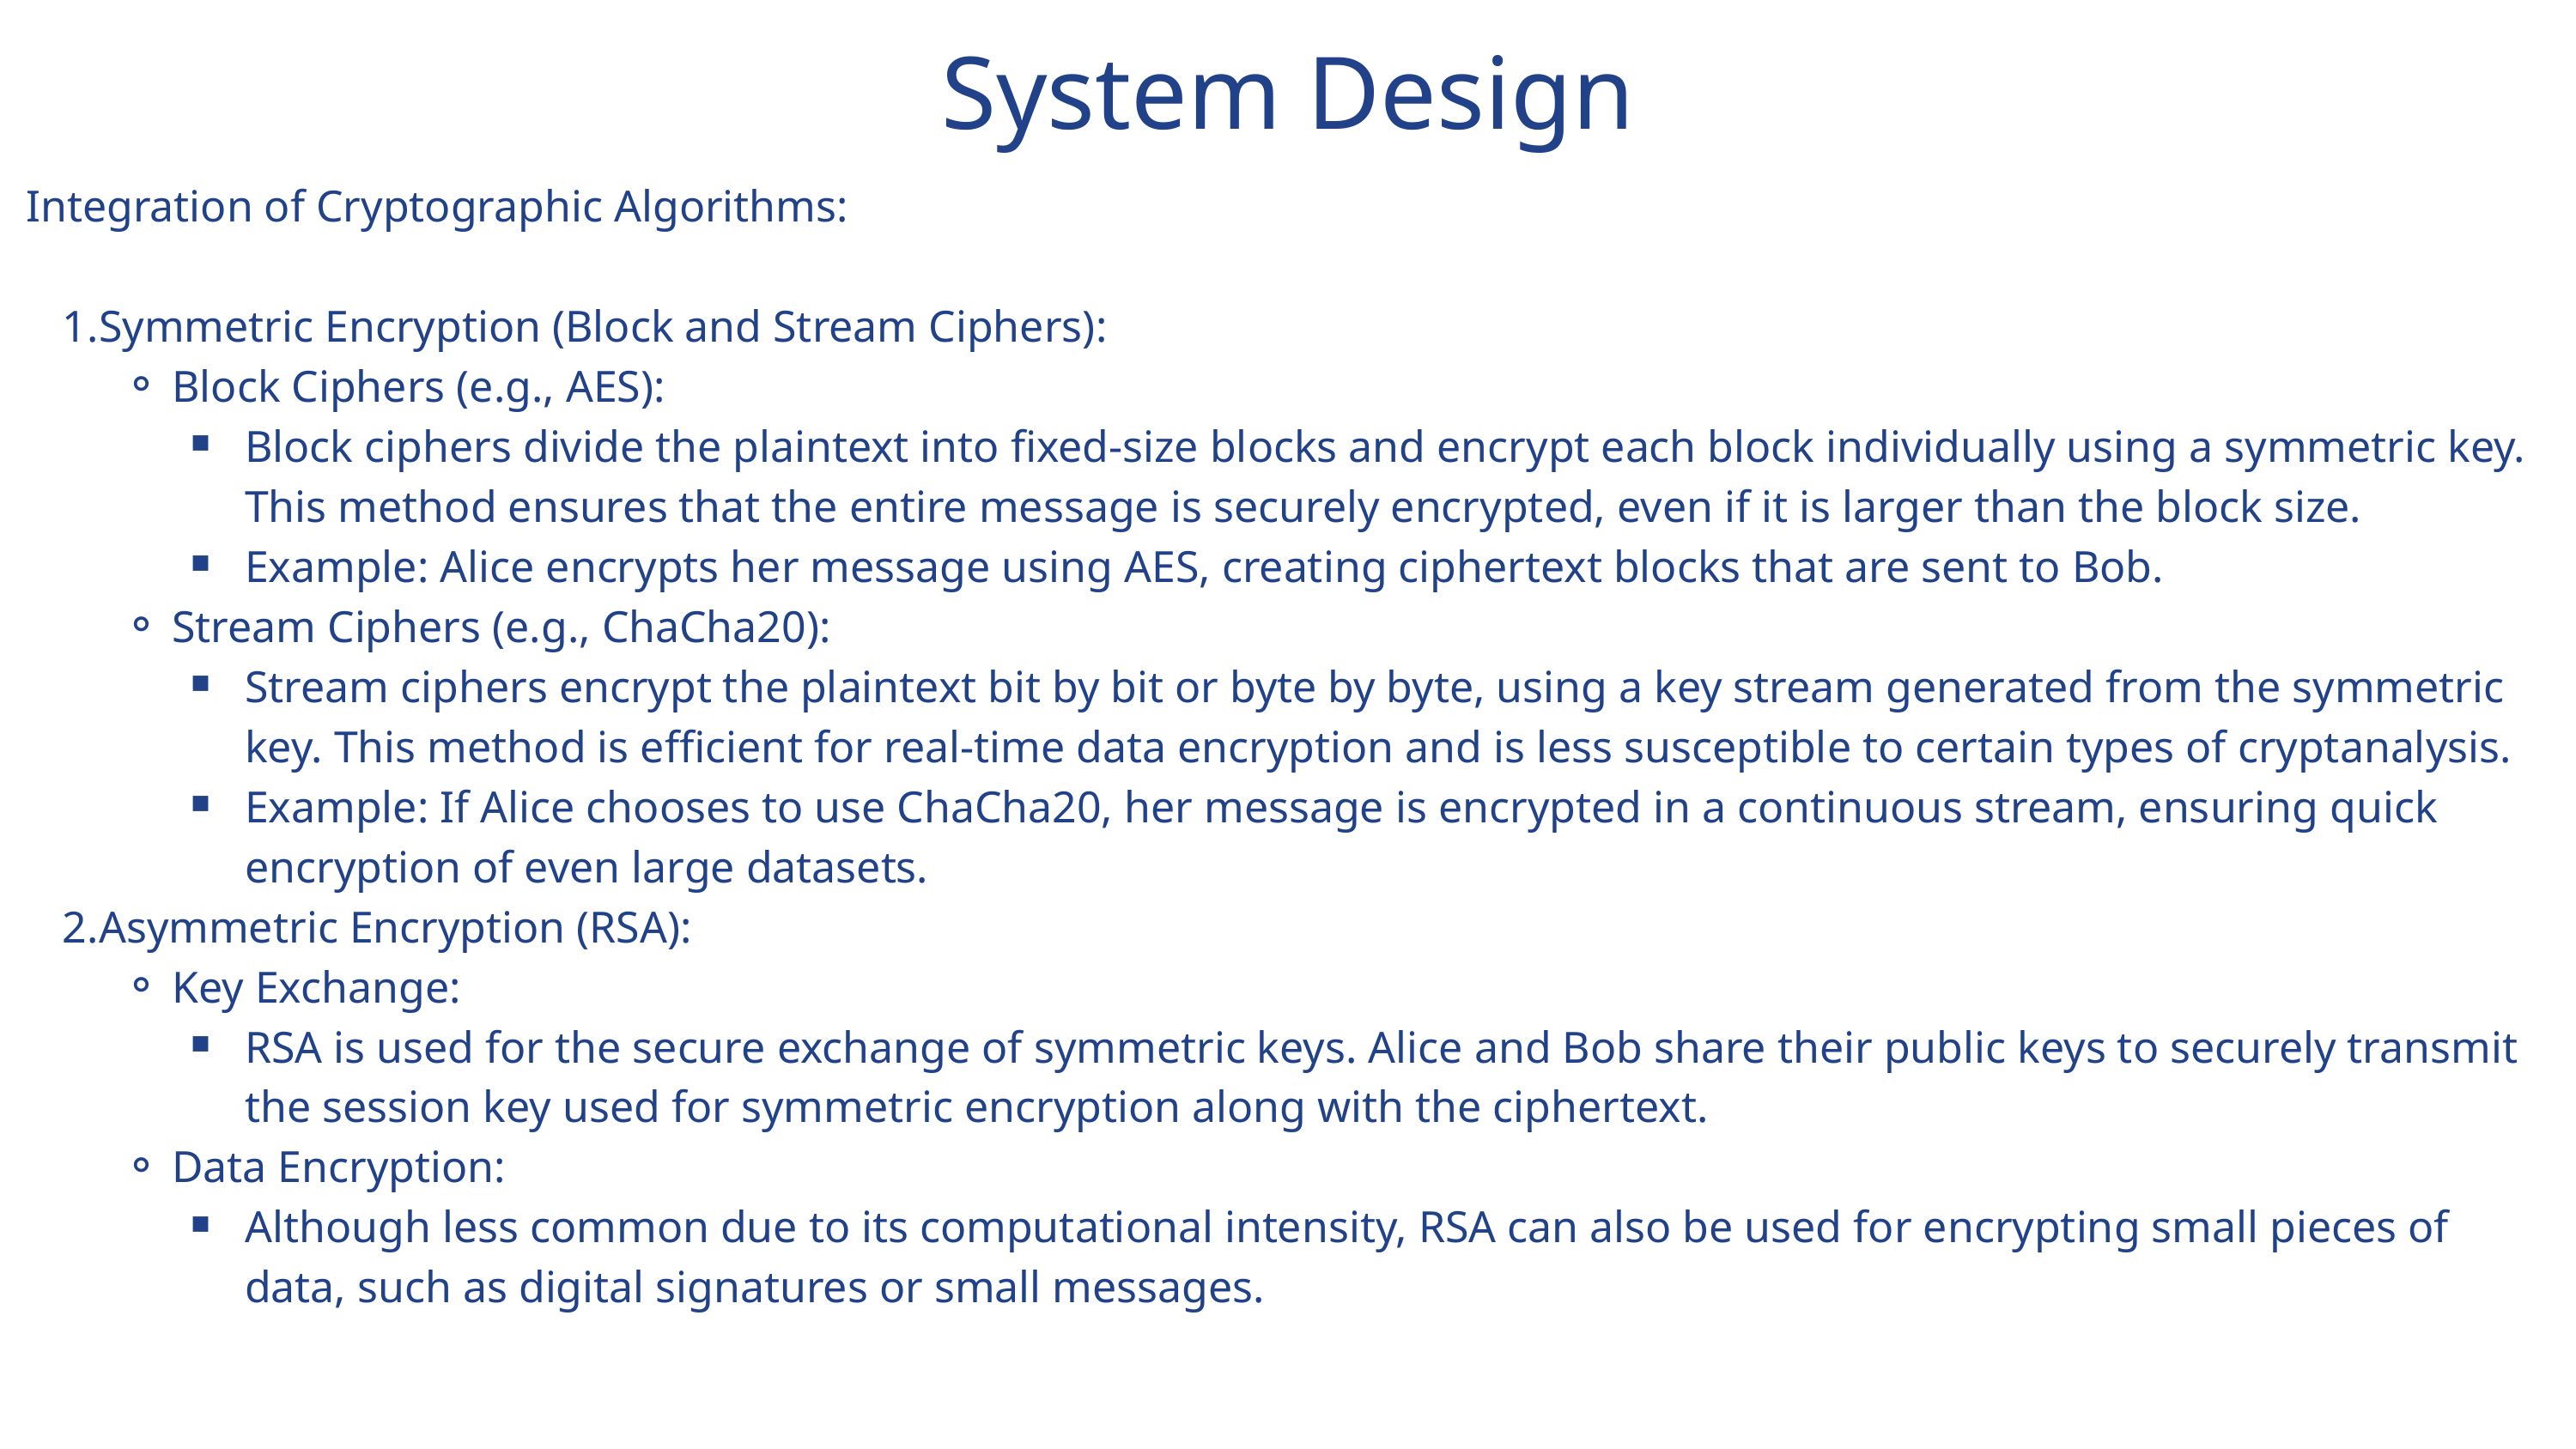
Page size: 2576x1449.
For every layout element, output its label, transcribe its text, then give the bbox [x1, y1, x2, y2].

text_box System Design [927, 9, 1648, 150]
text_box Integration of Cryptographic Algorithms: Symmetric Encryption (Block and Stream Ciphers): Block Ciphers (e.g., AES): Block ciphers divide the plaintext into fixed-size blocks and encrypt each block individually using a symmetric key. This method ensures that the entire message is securely encrypted, even if it is larger than the block size. Example: Alice encrypts her message using AES, creating ciphertext blocks that are sent to Bob. Stream Ciphers (e.g., ChaCha20): Stream ciphers encrypt the plaintext bit by bit or byte by byte, using a key stream generated from the symmetric key. This method is efficient for real-time data encryption and is less susceptible to certain types of cryptanalysis. Example: If Alice chooses to use ChaCha20, her message is encrypted in a continuous stream, ensuring quick encryption of even large datasets. Asymmetric Encryption (RSA): Key Exchange: RSA is used for the secure exchange of symmetric keys. Alice and Bob share their public keys to securely transmit the session key used for symmetric encryption along with the ciphertext. Data Encryption: Although less common due to its computational intensity, RSA can also be used for encrypting small pieces of data, such as digital signatures or small messages. [26, 170, 2548, 1372]
